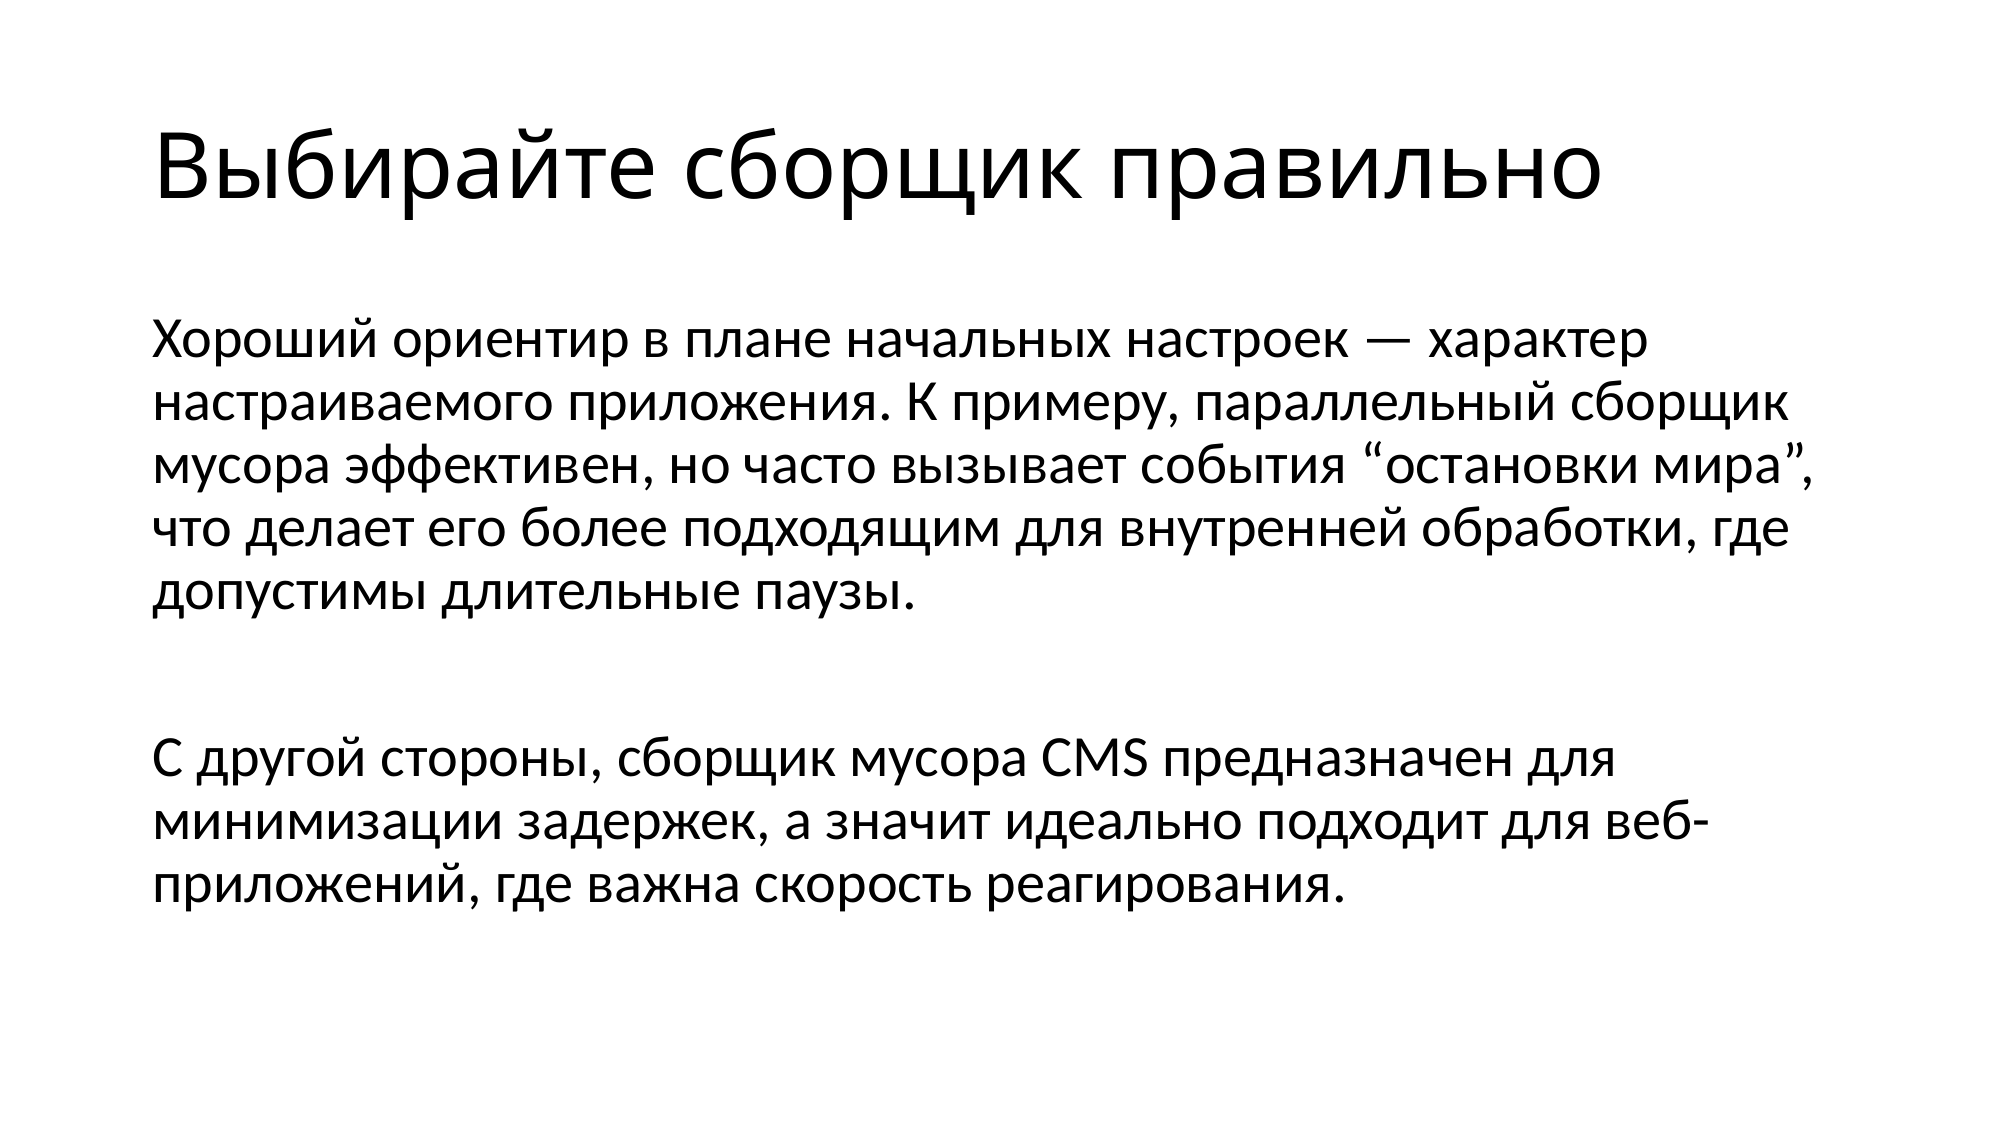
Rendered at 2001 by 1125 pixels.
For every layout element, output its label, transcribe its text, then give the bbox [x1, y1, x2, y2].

title Выбирайте сборщик правильно [137, 59, 1863, 278]
list Хороший ориентир в плане начальных настроек — характер настраиваемого приложения. К примеру, параллельный сборщик мусора эффективен, но часто вызывает события “остановки мира”, что делает его более подходящим для внутренней обработки, где допустимы длительные паузы. С другой стороны, сборщик мусора CMS предназначен для минимизации задержек, а значит идеально подходит для веб-приложений, где важна скорость реагирования. [137, 299, 1863, 1014]
